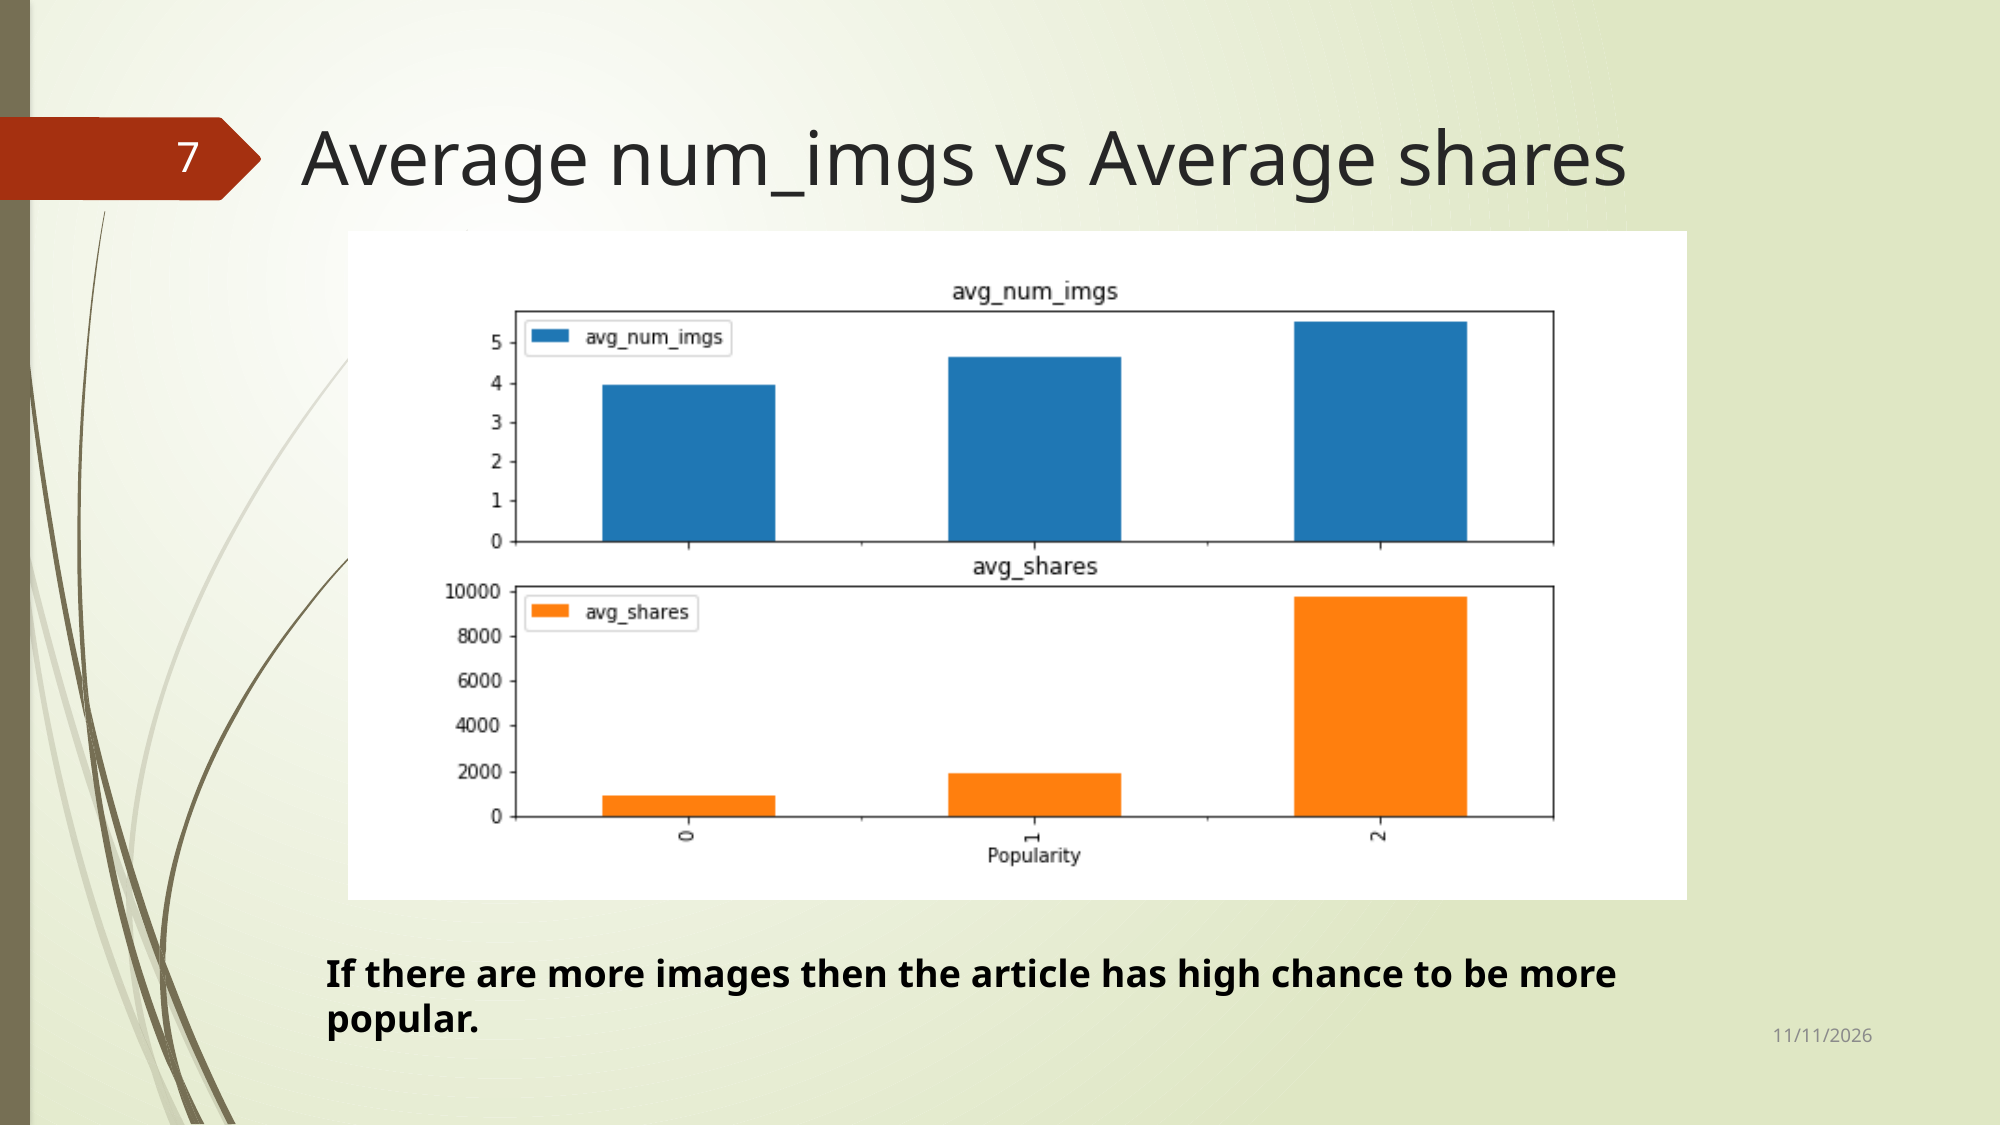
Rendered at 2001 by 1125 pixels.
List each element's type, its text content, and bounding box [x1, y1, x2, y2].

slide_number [1699, 1005, 1888, 1067]
text_box If there are more images then the article has high chance to be more popular. [311, 942, 1749, 1048]
slide_number 7 [87, 129, 216, 190]
title Average num_imgs vs Average shares [286, 102, 1749, 313]
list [348, 231, 1687, 901]
